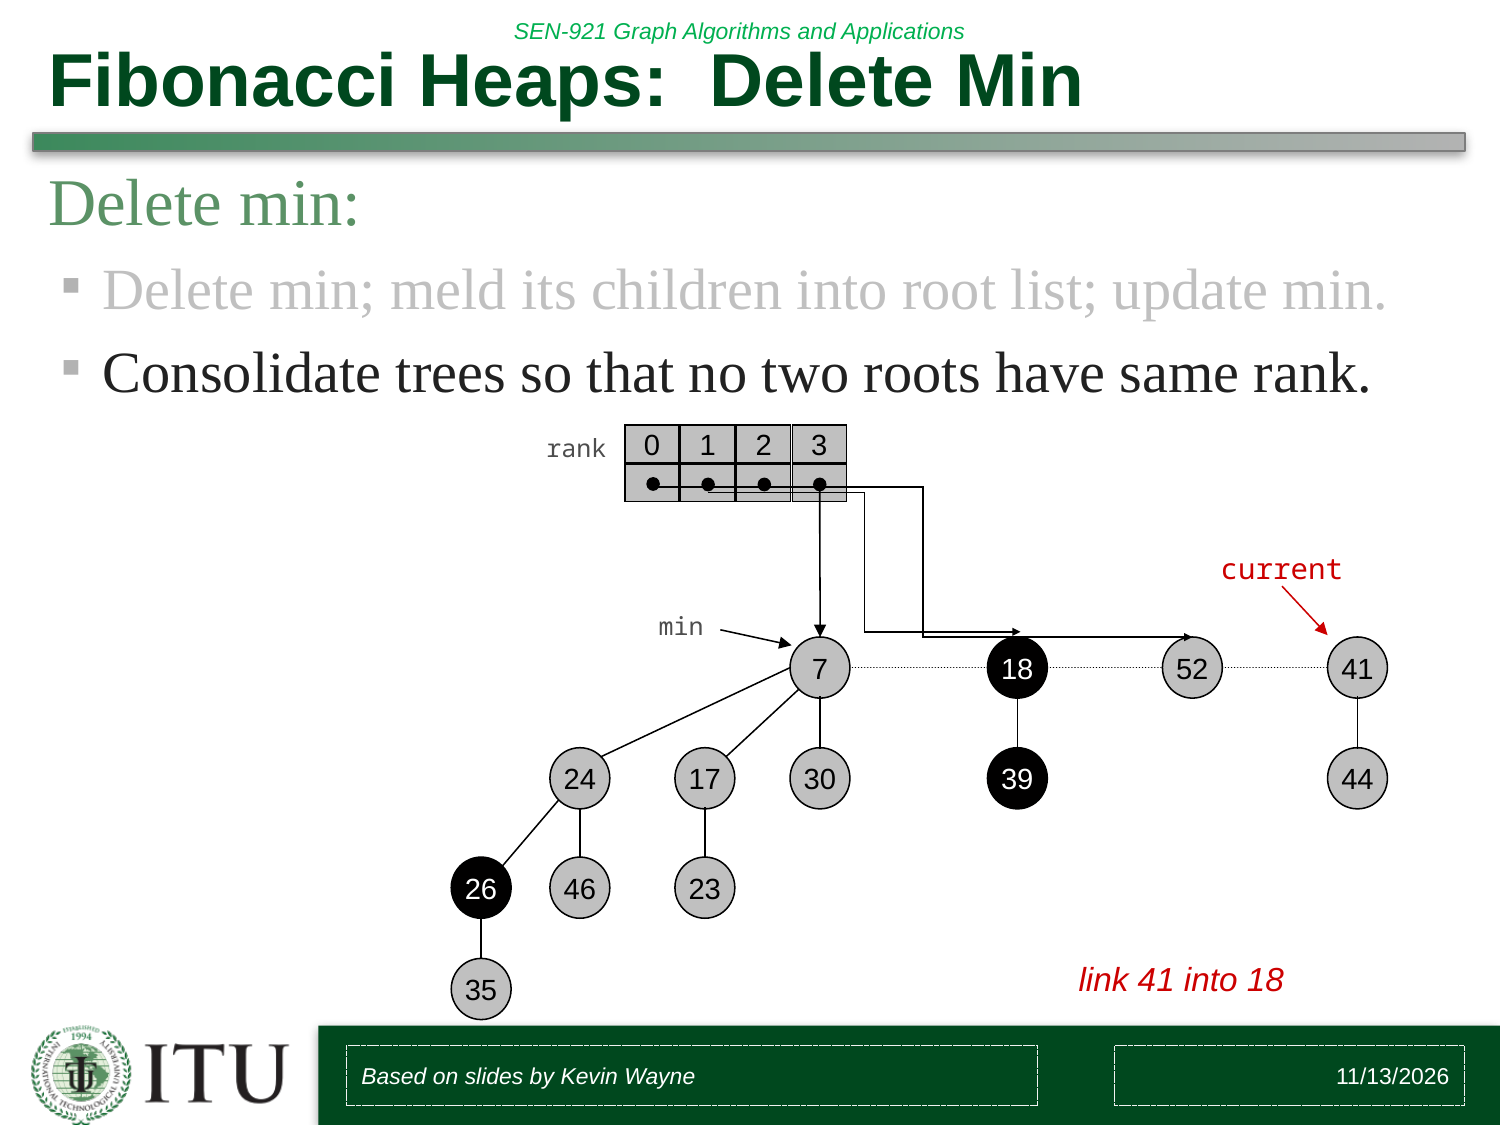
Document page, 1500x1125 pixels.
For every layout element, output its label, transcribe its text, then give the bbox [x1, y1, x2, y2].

text_box rank [531, 425, 621, 471]
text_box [794, 405, 840, 719]
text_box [847, 291, 999, 833]
text_box 30 [790, 748, 840, 809]
text_box 23 [674, 857, 735, 919]
text_box min [643, 602, 719, 648]
text_box link 41 into 18 [1063, 950, 1300, 1006]
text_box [600, 667, 787, 758]
title Fibonacci Heaps: Delete Min [33, 24, 1465, 134]
text_box [1282, 586, 1328, 636]
text_box 24 [549, 747, 610, 809]
list Delete min: Delete min; meld its children into root list; update min. Consolidate trees so that no two roots have same rank. [33, 151, 1465, 1005]
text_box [624, 424, 787, 462]
text_box current [1252, 537, 1312, 599]
text_box 46 [549, 857, 610, 919]
text_box 39 [1005, 748, 1048, 809]
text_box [501, 799, 560, 867]
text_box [725, 688, 800, 758]
text_box 17 [674, 769, 735, 809]
text_box 44 [1327, 748, 1388, 809]
text_box 52 [1162, 637, 1223, 699]
title Analysis Summary [784, 565, 791, 643]
text_box 35 [451, 959, 512, 1020]
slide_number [1114, 1045, 1465, 1106]
footer Based on slides by Kevin Wayne [346, 1045, 1038, 1106]
text_box 18 [1005, 638, 1048, 699]
text_box [721, 629, 787, 649]
text_box 26 [451, 857, 512, 919]
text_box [624, 463, 787, 503]
text_box 41 [1327, 636, 1388, 699]
